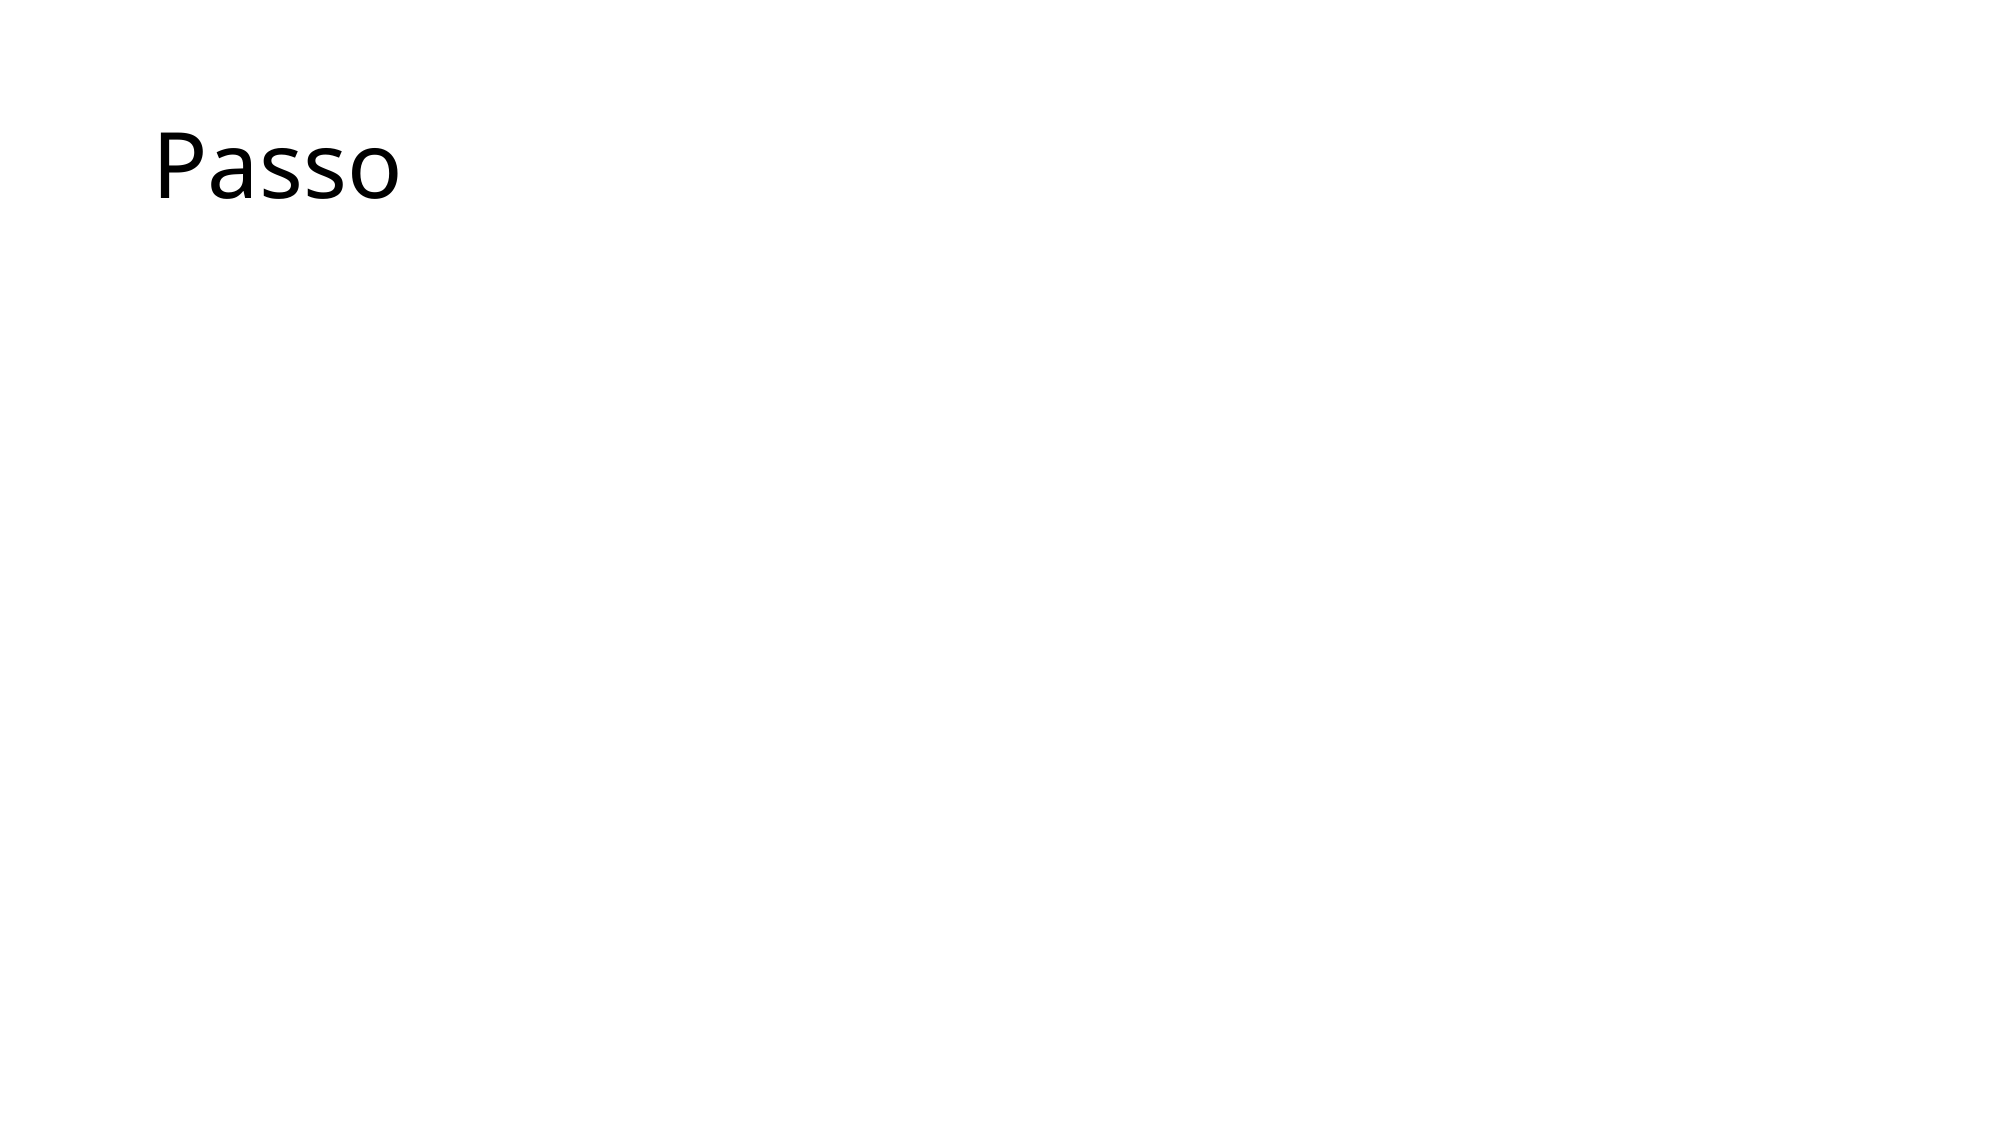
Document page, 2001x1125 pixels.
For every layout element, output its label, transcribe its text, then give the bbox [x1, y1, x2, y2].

title Passo [137, 59, 1863, 278]
